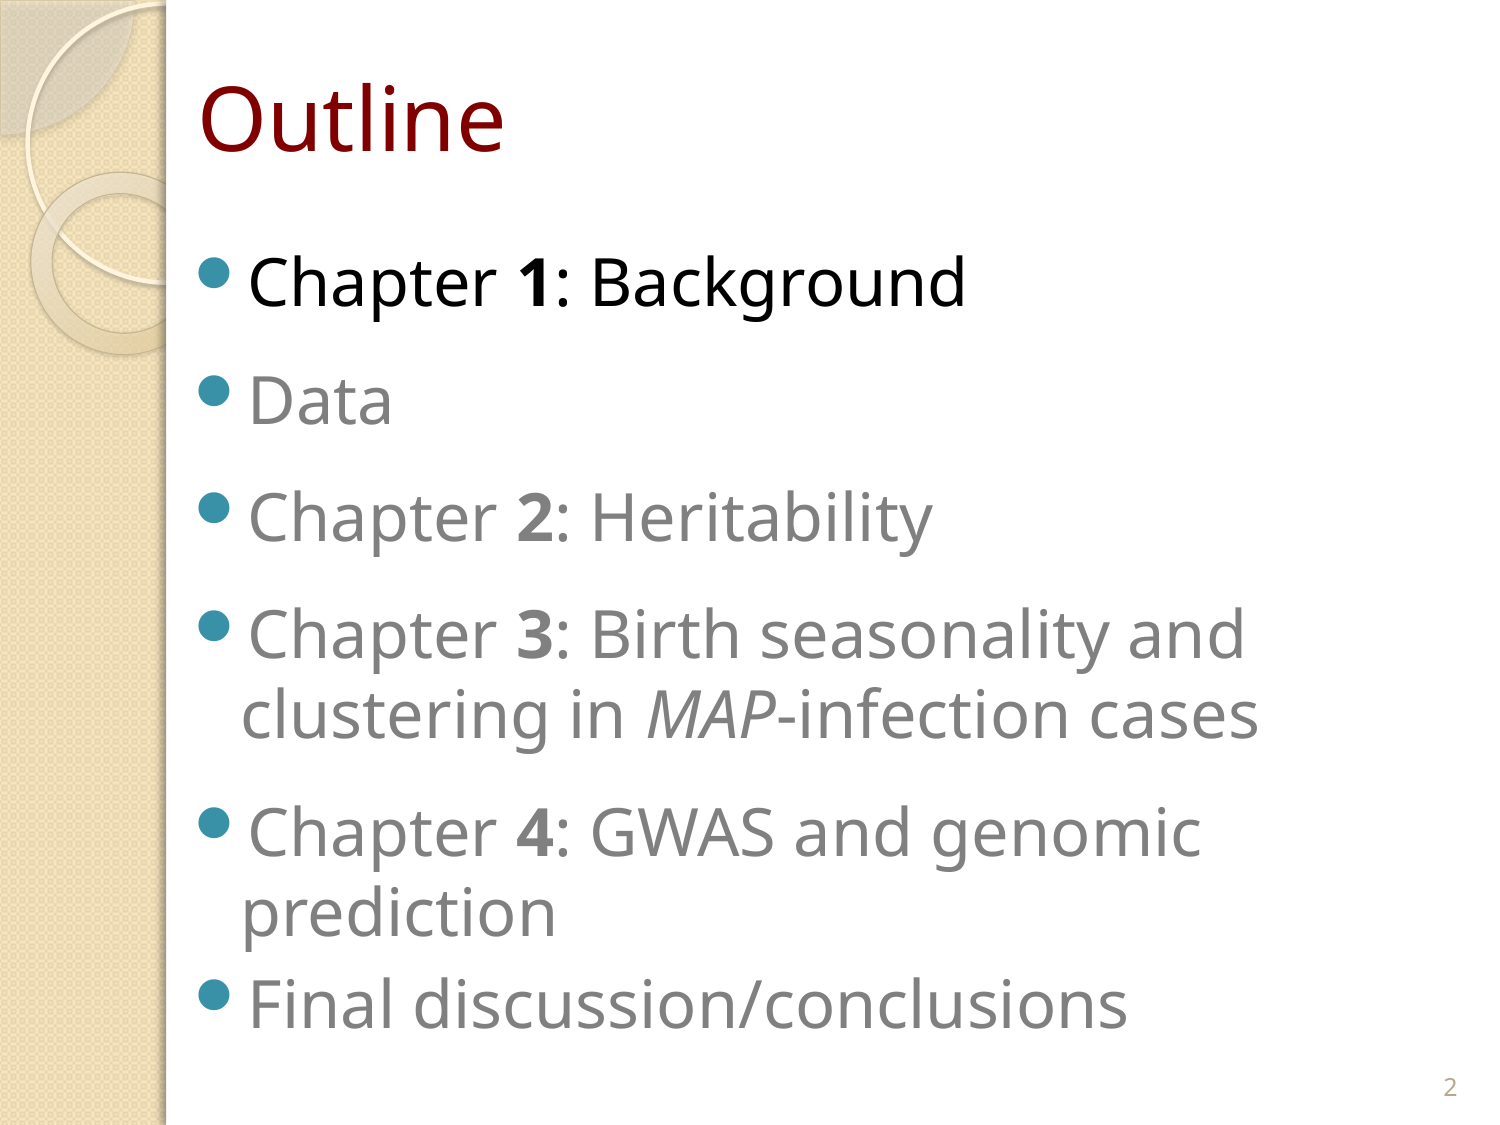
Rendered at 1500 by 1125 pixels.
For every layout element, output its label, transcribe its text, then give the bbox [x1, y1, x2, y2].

slide_number 2 [1413, 1034, 1488, 1113]
title Outline [183, 21, 1413, 210]
list Chapter 1: Background Data Chapter 2: Heritability Chapter 3: Birth seasonality and clustering in MAP-infection cases Chapter 4: GWAS and genomic prediction Final discussion/conclusions [165, 232, 1484, 1021]
